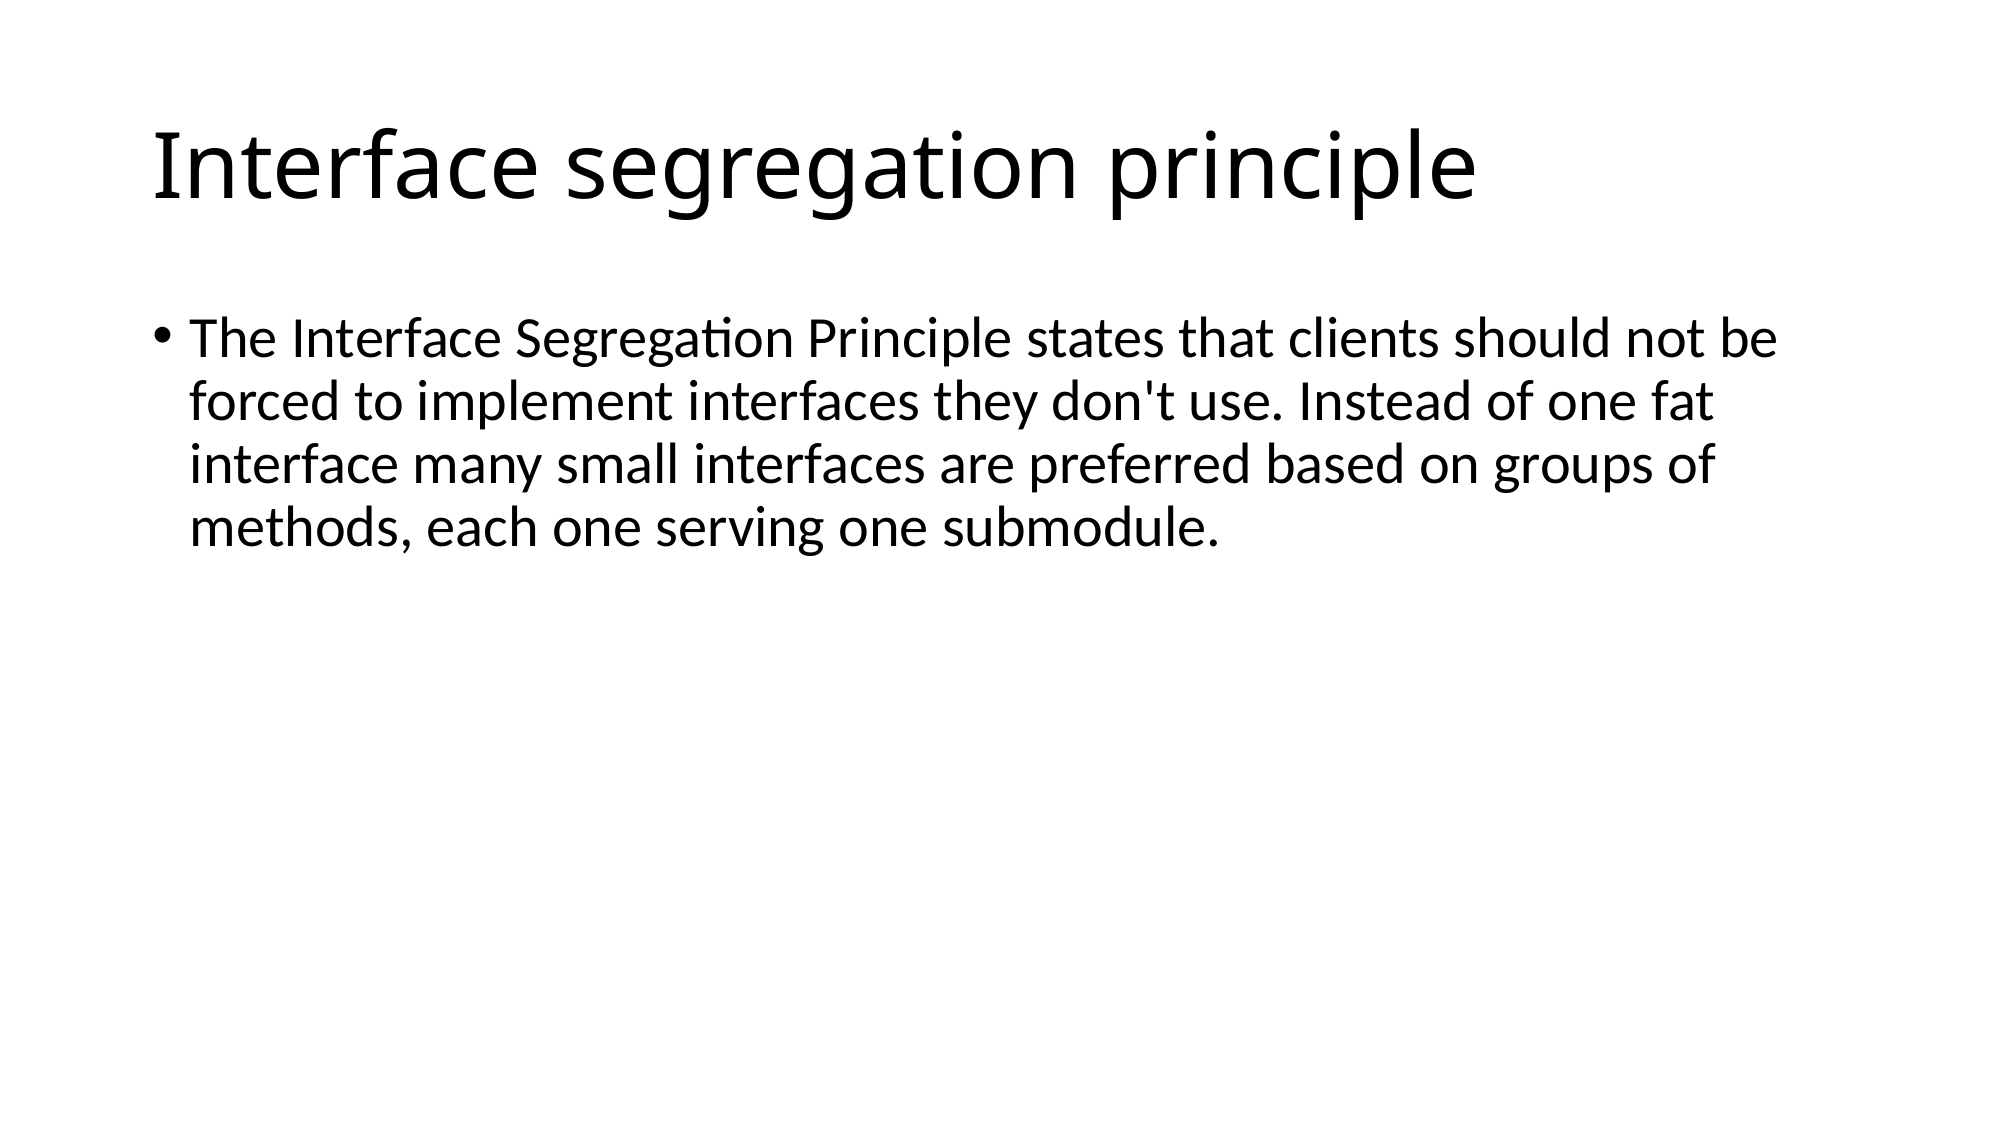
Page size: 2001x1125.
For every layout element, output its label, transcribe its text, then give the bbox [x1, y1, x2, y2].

list The Interface Segregation Principle states that clients should not be forced to implement interfaces they don't use. Instead of one fat interface many small interfaces are preferred based on groups of methods, each one serving one submodule. [137, 299, 1863, 1014]
title Interface segregation principle [137, 59, 1863, 278]
